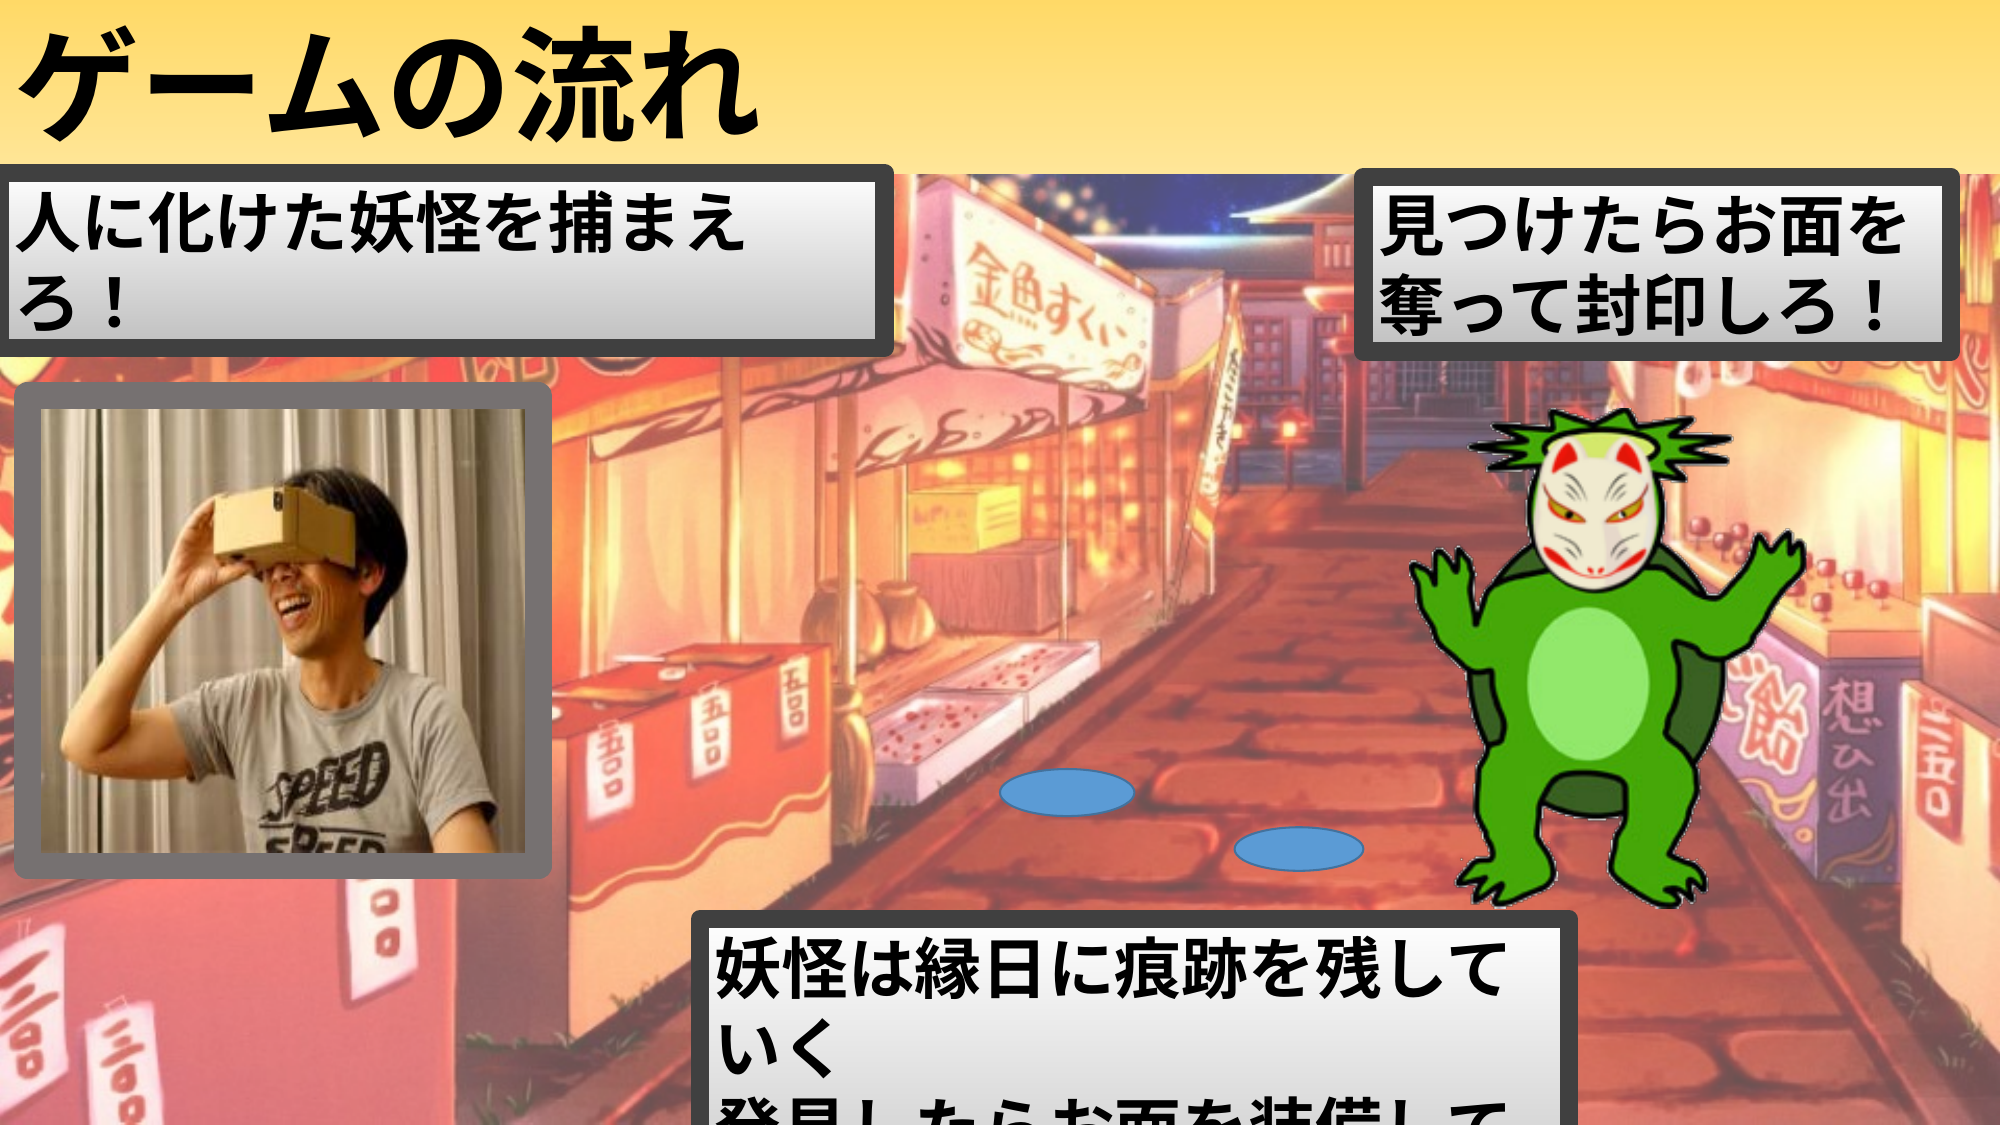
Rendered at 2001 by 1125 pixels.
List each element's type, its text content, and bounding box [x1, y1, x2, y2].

text_box [0, 0, 2000, 174]
text_box [998, 767, 1136, 818]
text_box 妖怪は縁日に痕跡を残していく 発見したらお面を装備して探せ [699, 919, 1569, 1125]
text_box 人に化けた妖怪を捕まえろ！ [0, 173, 885, 348]
text_box ゲームの流れ [0, 0, 1205, 165]
text_box [1233, 826, 1365, 872]
picture [1409, 408, 1809, 909]
picture [40, 408, 526, 853]
text_box 見つけたらお面を奪って封印しろ！ [1363, 176, 1951, 352]
